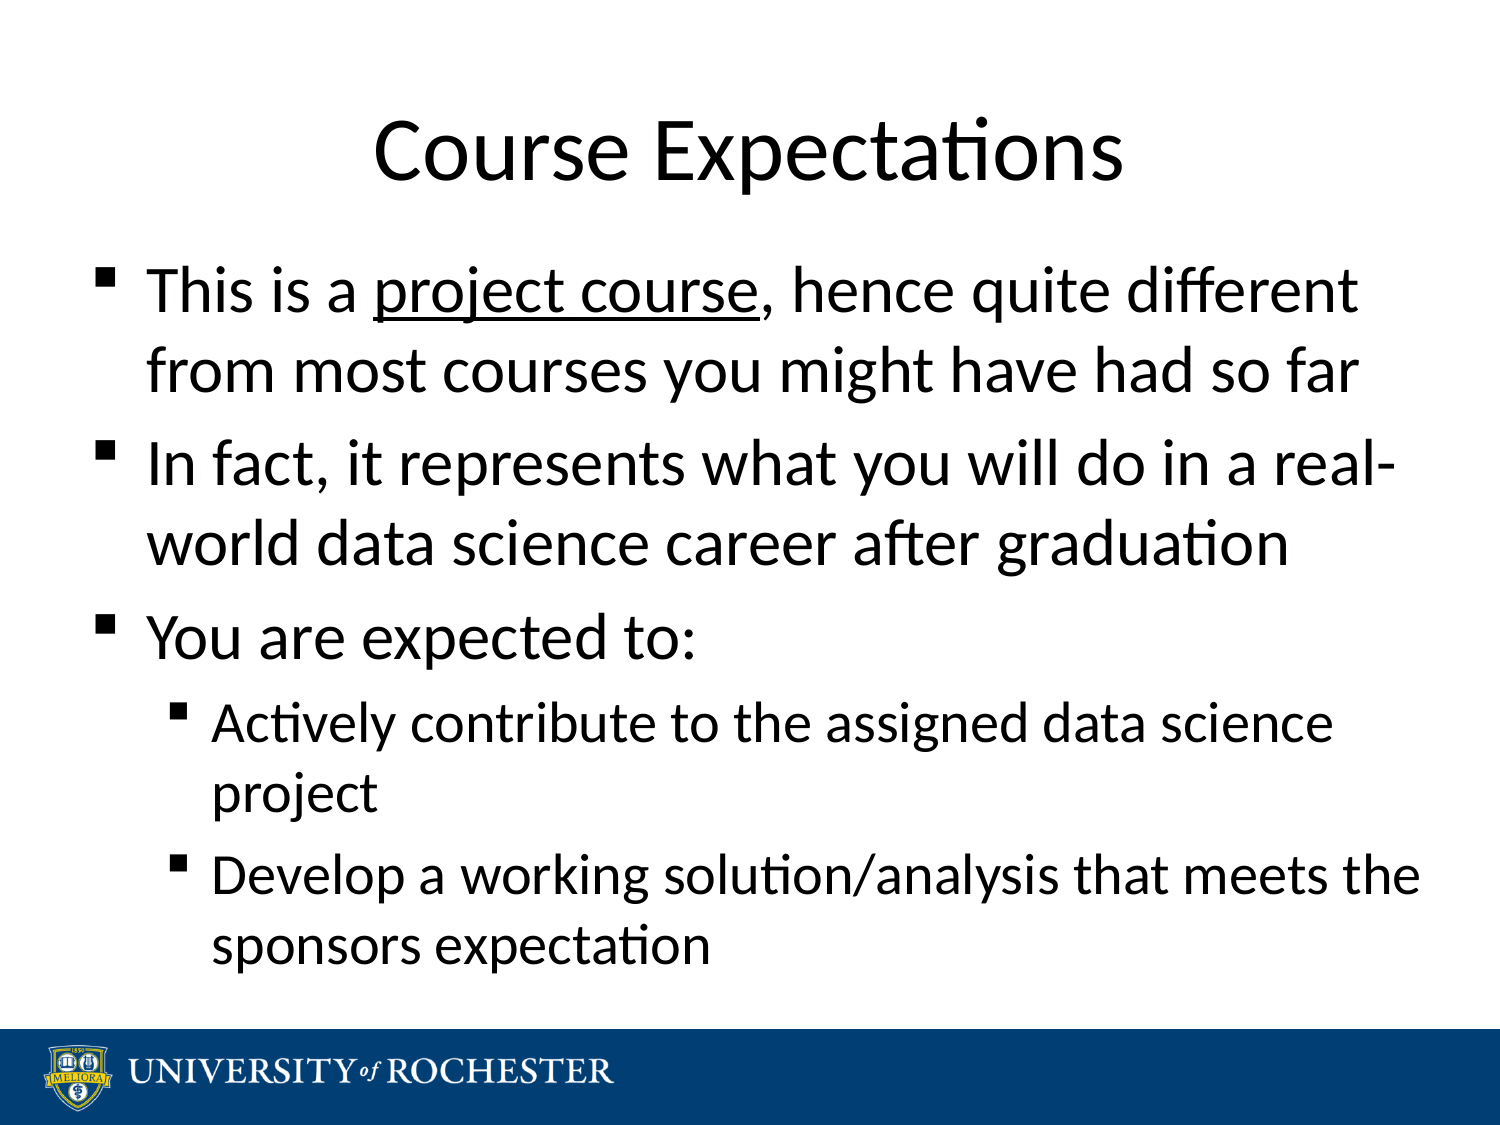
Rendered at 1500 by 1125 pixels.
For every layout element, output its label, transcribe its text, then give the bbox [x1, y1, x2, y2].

picture [0, 1029, 1500, 1125]
list This is a project course, hence quite different from most courses you might have had so far In fact, it represents what you will do in a real-world data science career after graduation You are expected to: Actively contribute to the assigned data science project Develop a working solution/analysis that meets the sponsors expectation [75, 238, 1450, 914]
title Course Expectations [112, 50, 1388, 232]
